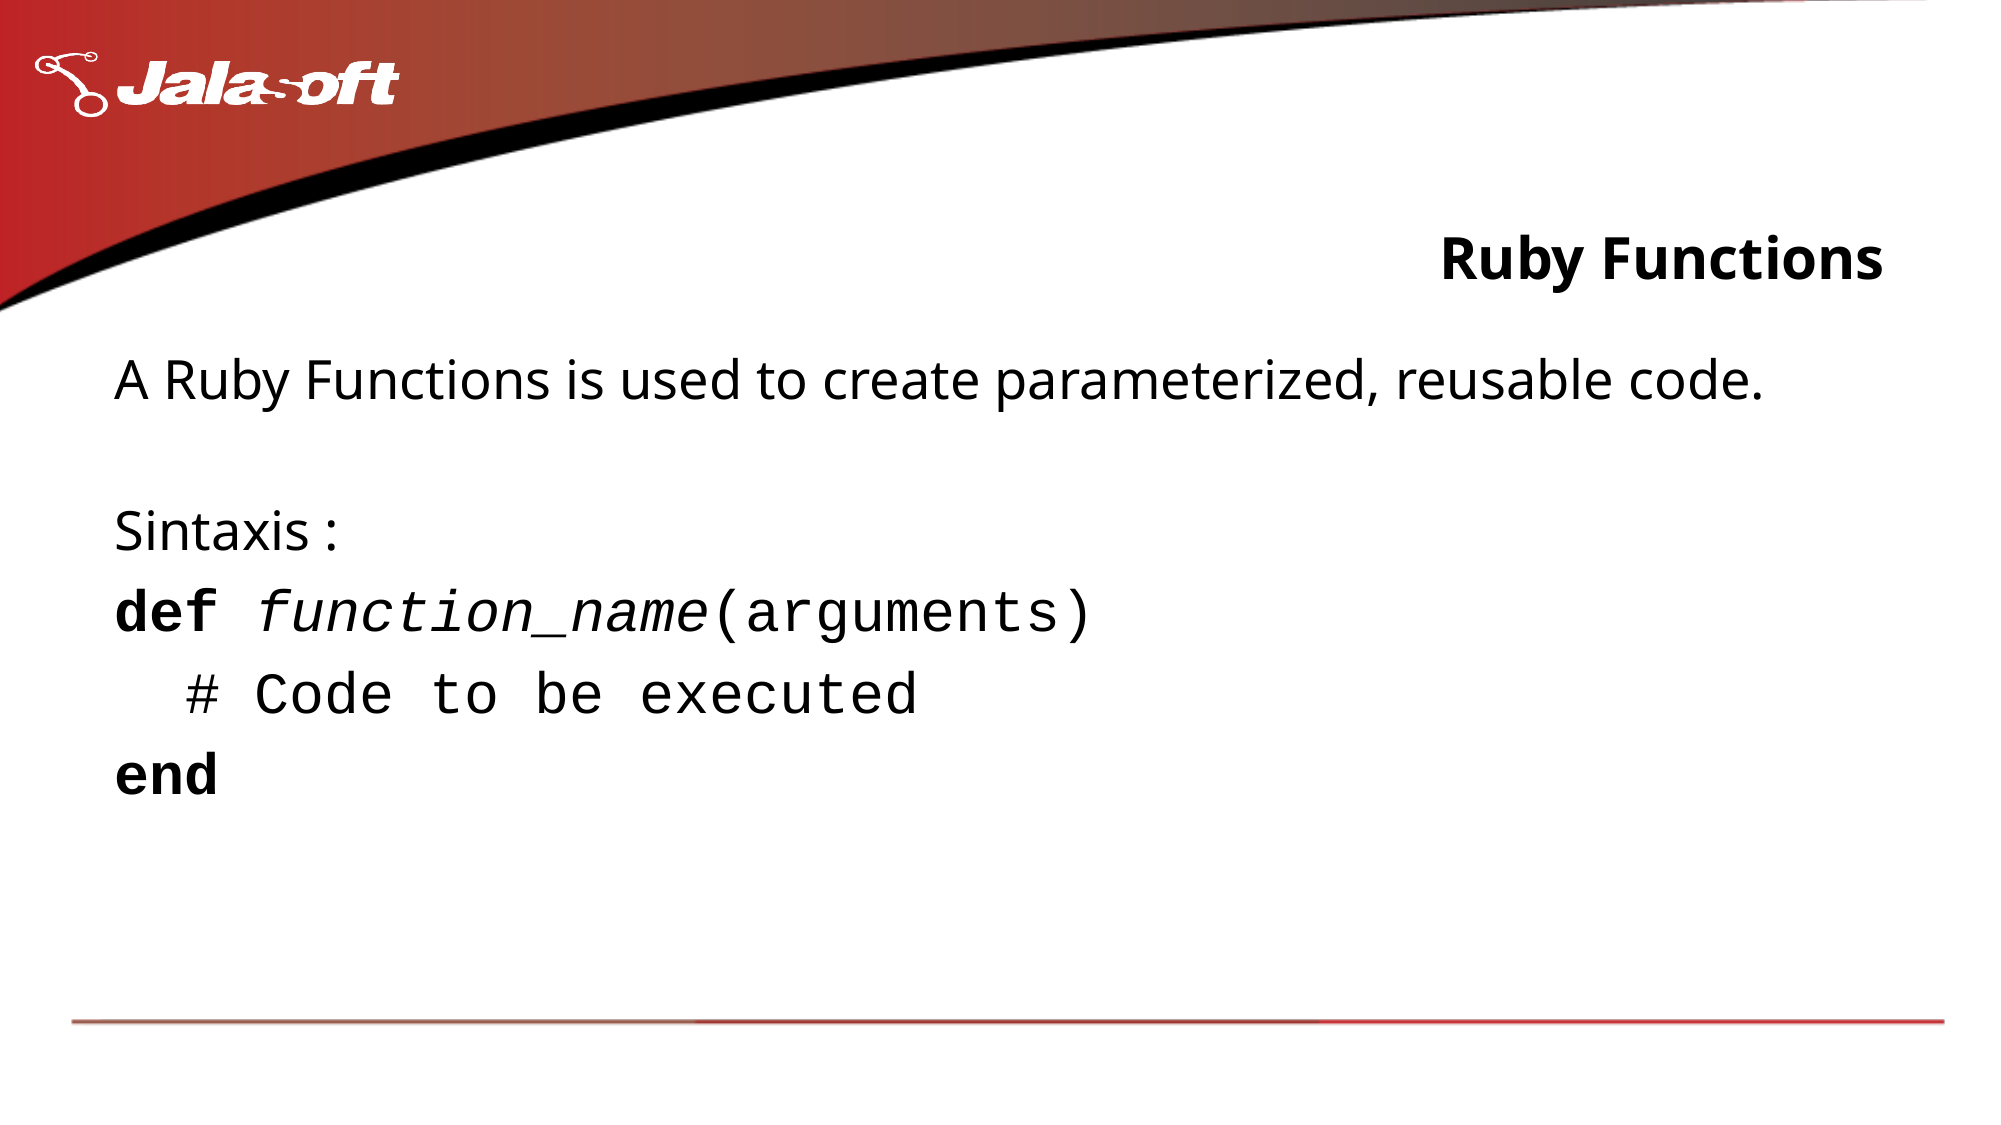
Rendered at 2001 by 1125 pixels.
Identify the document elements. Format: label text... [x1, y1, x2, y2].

list A Ruby Functions is used to create parameterized, reusable code. Sintaxis : def function_name(arguments) # Code to be executed end [99, 337, 1900, 1013]
picture [0, 0, 2000, 1125]
title Ruby Functions [433, 187, 1900, 325]
